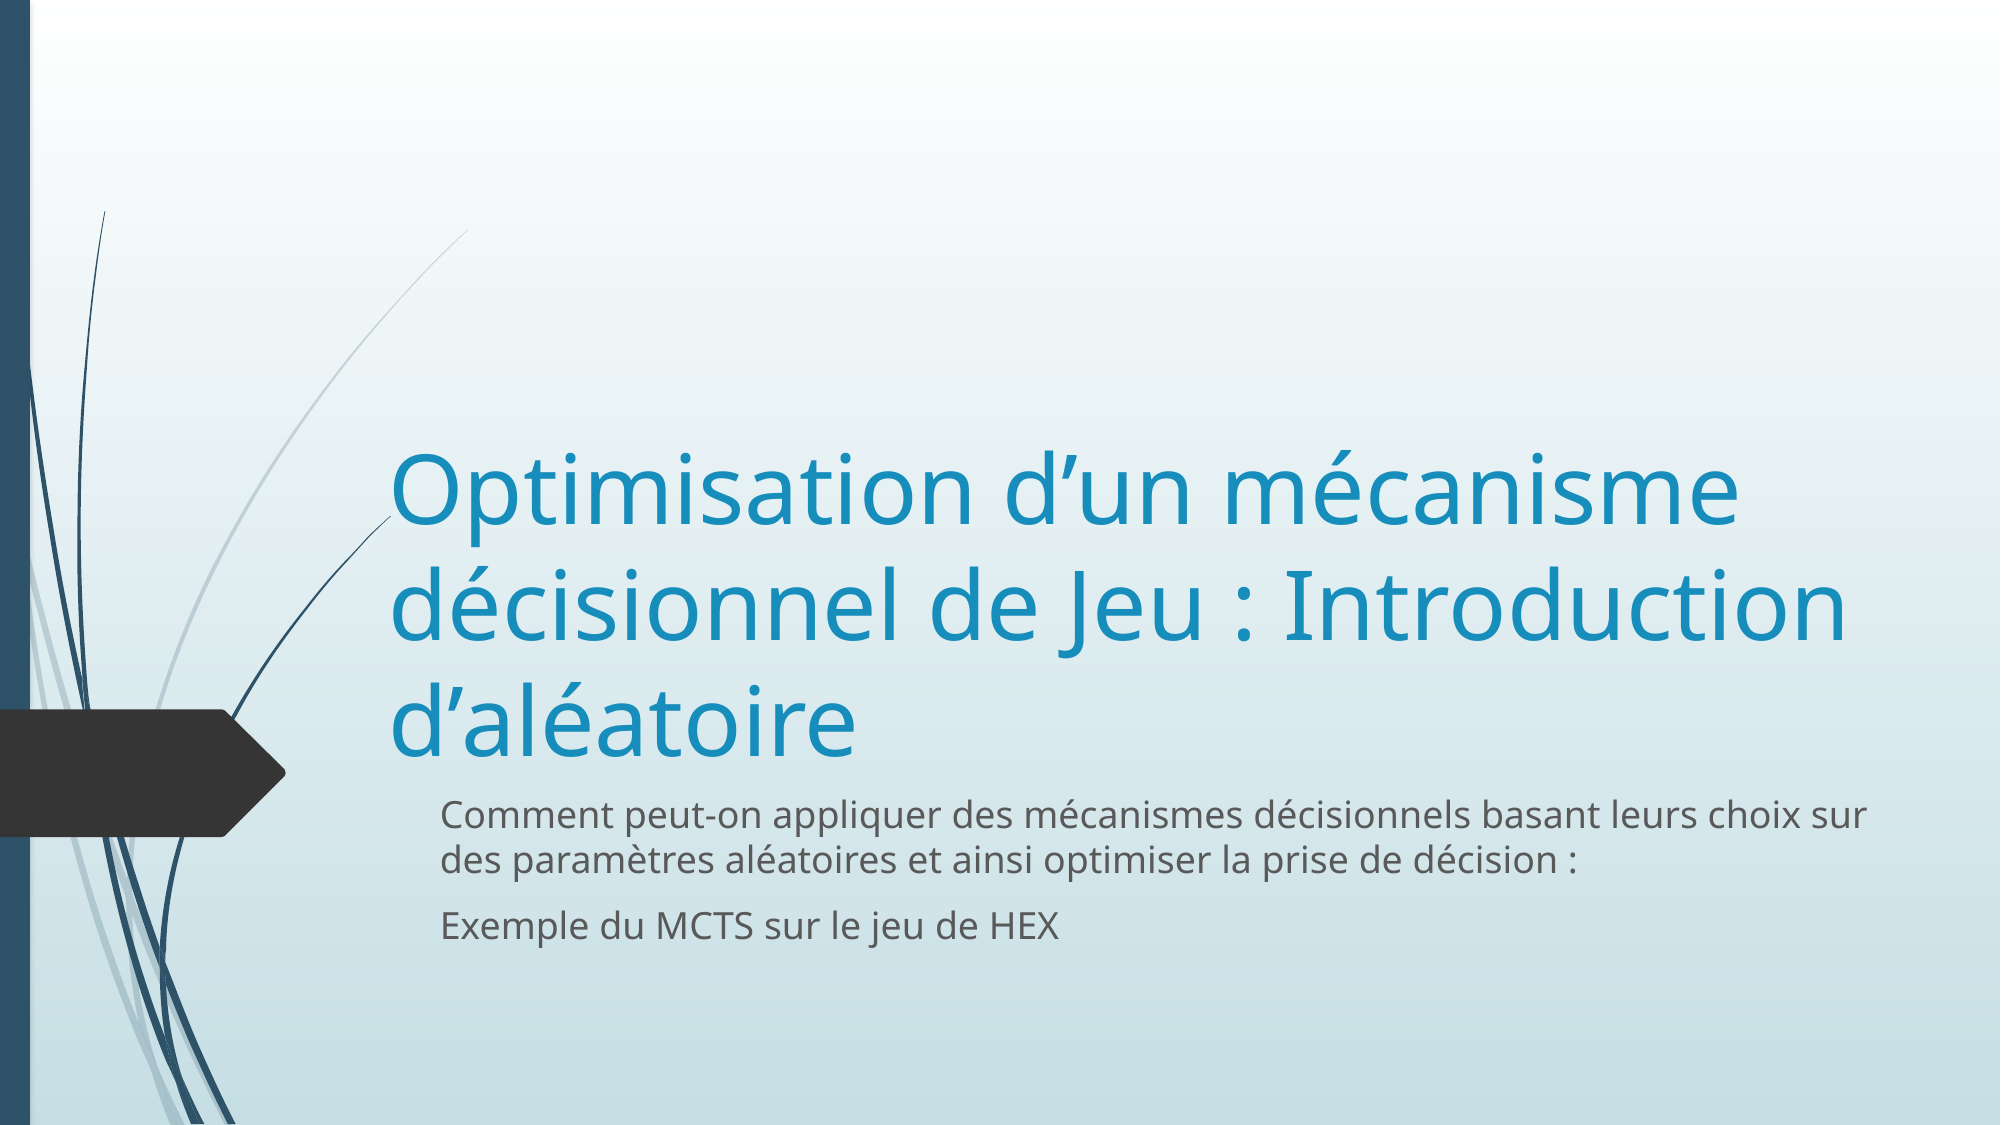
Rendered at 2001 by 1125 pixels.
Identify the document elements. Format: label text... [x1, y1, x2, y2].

subtitle Comment peut-on appliquer des mécanismes décisionnels basant leurs choix sur des paramètres aléatoires et ainsi optimiser la prise de décision : Exemple du MCTS sur le jeu de HEX [424, 783, 1888, 969]
title Optimisation d’un mécanisme décisionnel de Jeu : Introduction d’aléatoire [373, 412, 1888, 784]
